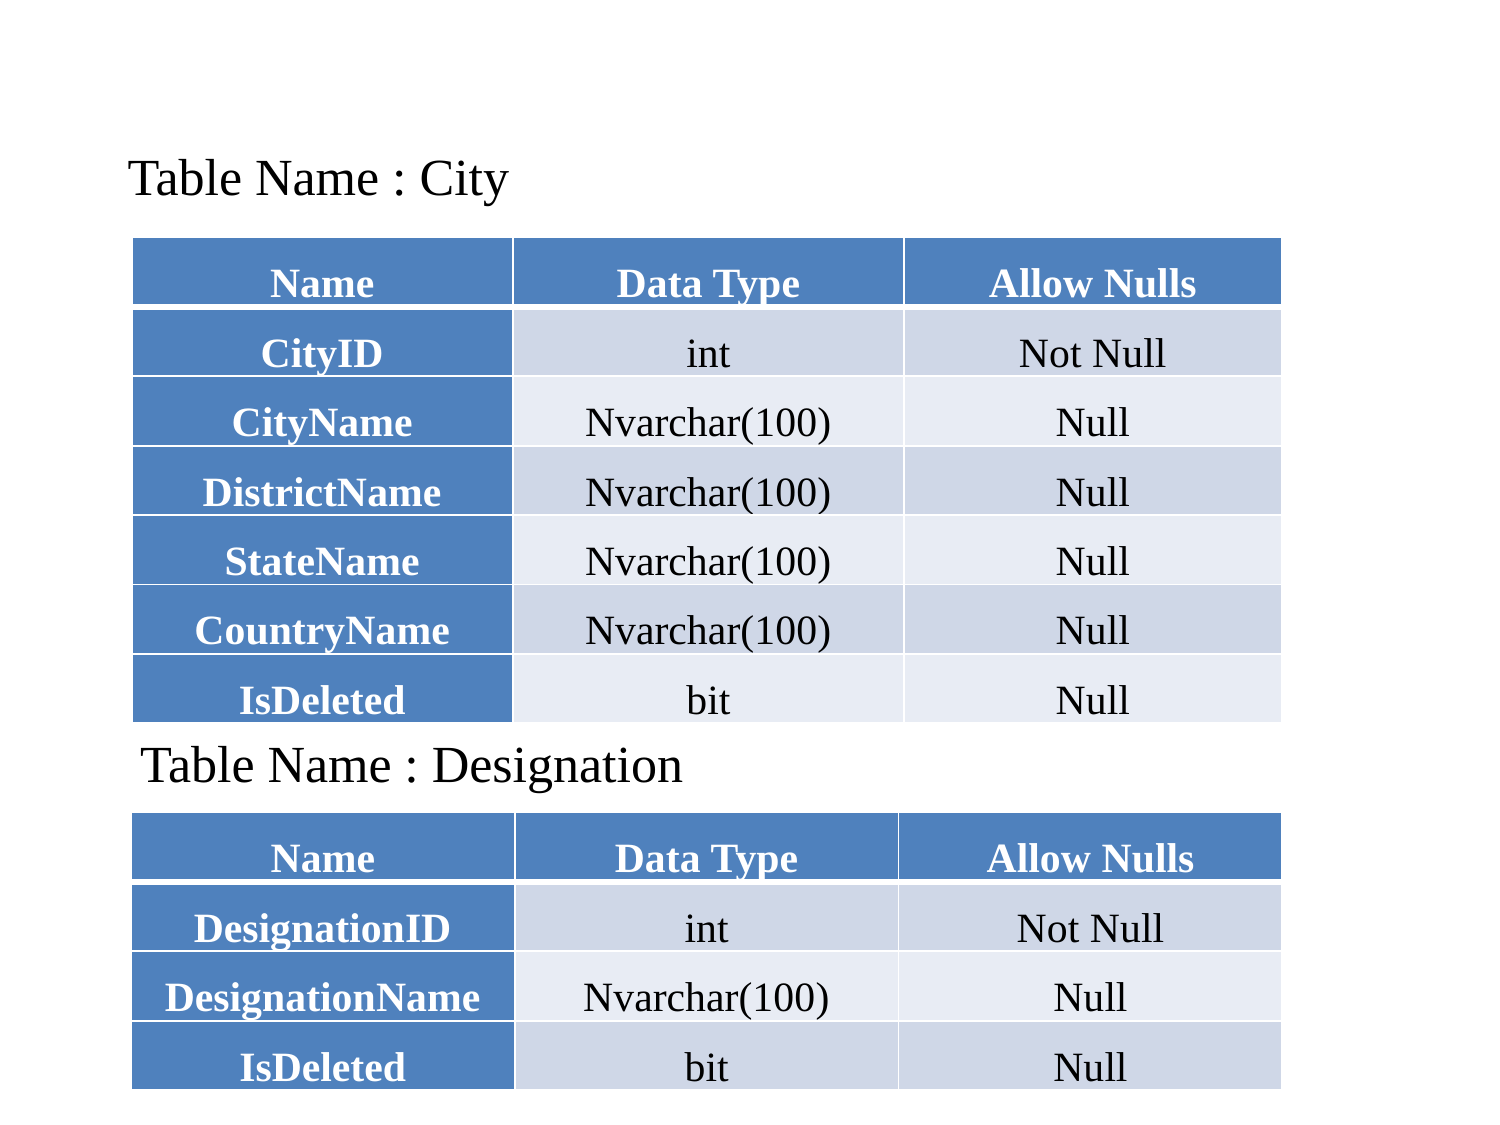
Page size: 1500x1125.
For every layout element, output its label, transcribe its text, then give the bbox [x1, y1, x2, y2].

table_cell Null [905, 447, 1281, 514]
text_box Table Name : Designation [49, 723, 707, 802]
table_cell Null [905, 377, 1281, 445]
table_header Name [133, 238, 512, 304]
table_header Allow Nulls [905, 238, 1281, 304]
table_cell Null [905, 516, 1281, 584]
table_header Name [132, 813, 514, 879]
table_header Data Type [514, 238, 903, 304]
table_cell Nvarchar(100) [514, 516, 903, 584]
table_cell Null [899, 1022, 1281, 1089]
table_header Data Type [516, 813, 898, 879]
table_cell Nvarchar(100) [514, 377, 903, 445]
table_cell StateName [133, 516, 512, 584]
text_box Table Name : City [37, 135, 531, 215]
table_cell Nvarchar(100) [516, 952, 898, 1020]
table_cell Null [899, 952, 1281, 1020]
table_cell CountryName [133, 585, 512, 653]
table_cell IsDeleted [132, 1022, 514, 1089]
table_cell CityID [133, 310, 512, 375]
table_cell DistrictName [133, 447, 512, 514]
table_cell Null [905, 585, 1281, 653]
table_cell CityName [133, 377, 512, 445]
table_header Allow Nulls [899, 813, 1281, 879]
table_cell Nvarchar(100) [514, 447, 903, 514]
table_cell Not Null [905, 310, 1281, 375]
table_cell DesignationName [132, 952, 514, 1020]
table_cell DesignationID [132, 885, 514, 950]
table_cell Nvarchar(100) [514, 585, 903, 653]
table_cell IsDeleted [133, 655, 512, 722]
table_cell int [516, 885, 898, 950]
table_cell int [514, 310, 903, 375]
table_cell bit [514, 655, 903, 722]
table_cell Not Null [899, 885, 1281, 950]
table_cell bit [516, 1022, 898, 1089]
table_cell Null [905, 655, 1281, 722]
